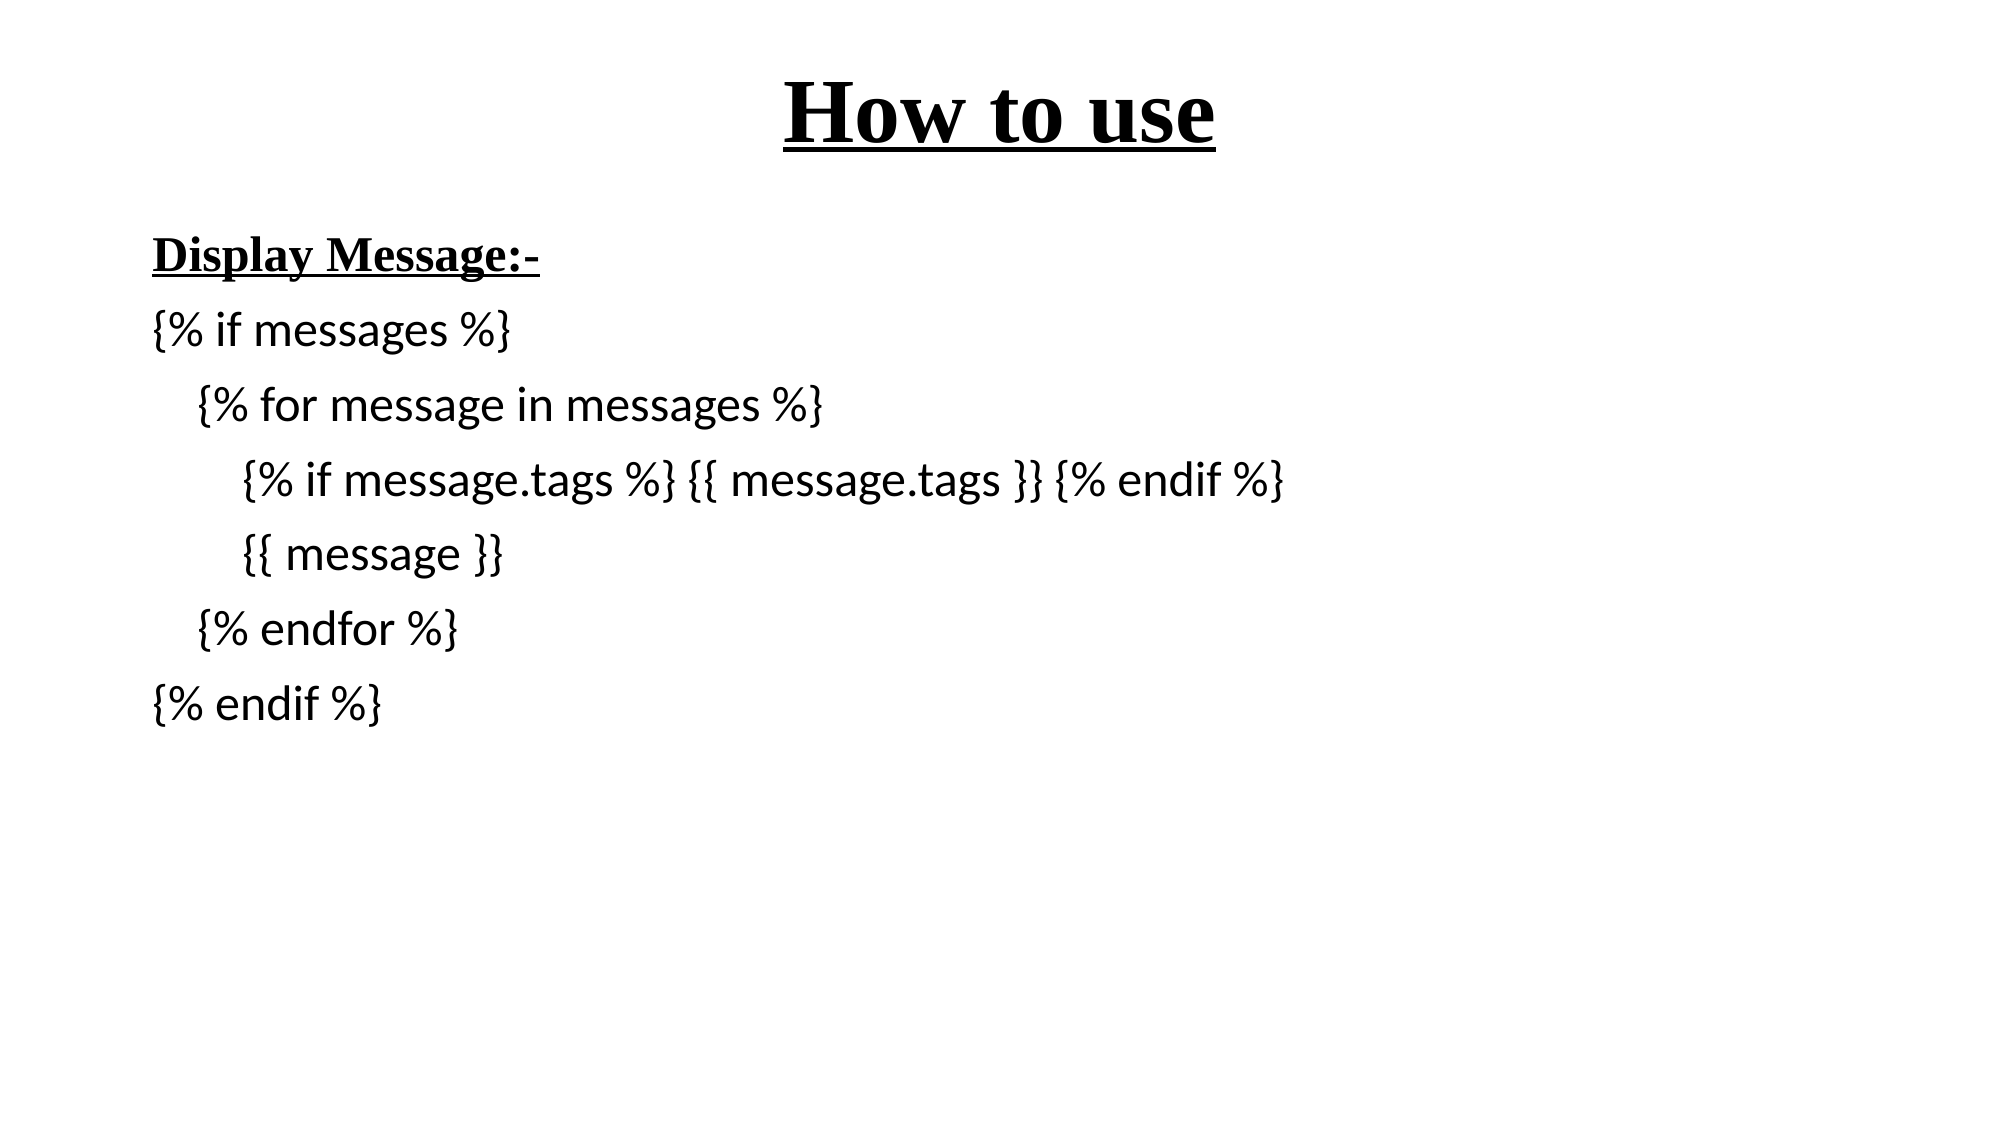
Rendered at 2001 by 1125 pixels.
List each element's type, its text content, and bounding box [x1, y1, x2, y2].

list Display Message:- {% if messages %} {% for message in messages %} {% if message.tags %} {{ message.tags }} {% endif %} {{ message }} {% endfor %} {% endif %} [137, 220, 1863, 1086]
title How to use [137, 3, 1863, 220]
